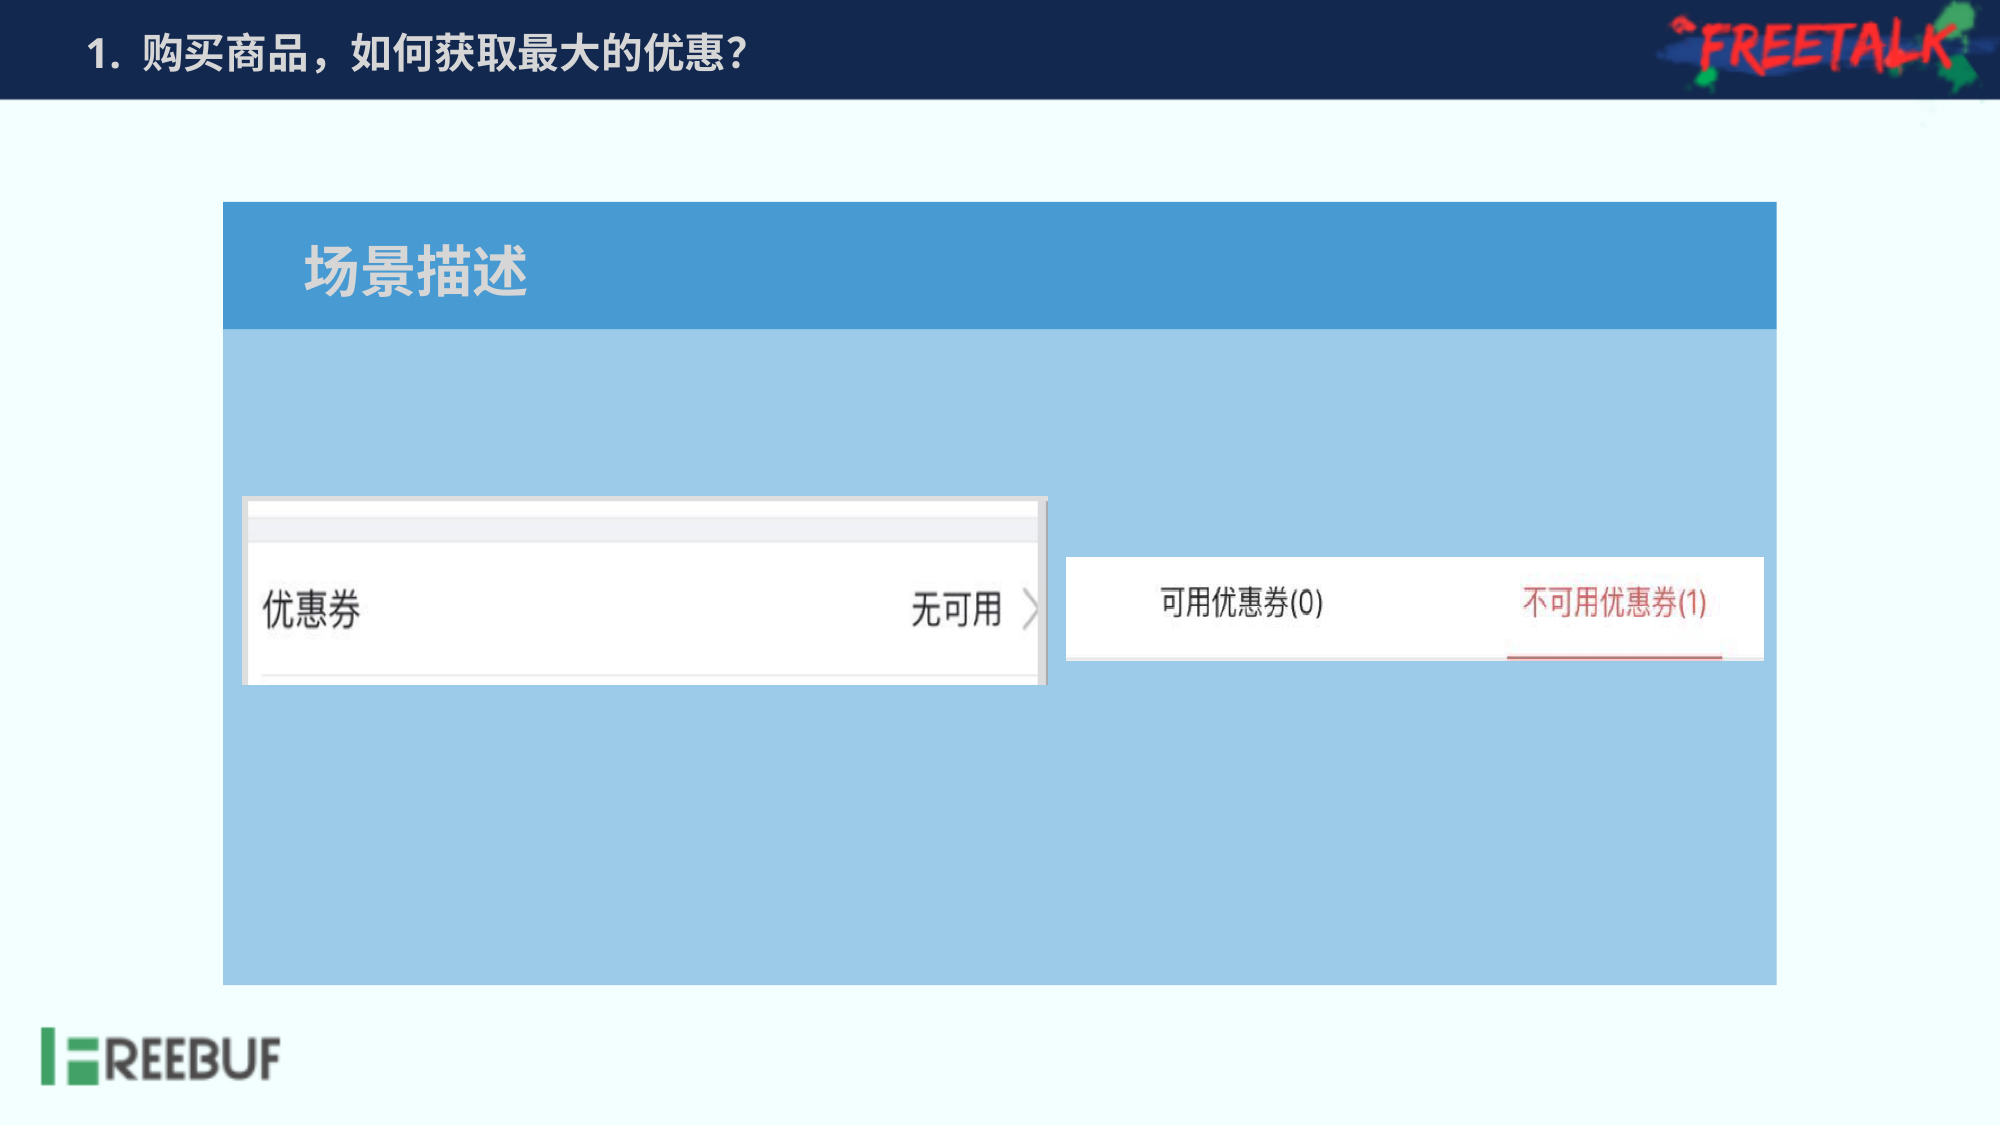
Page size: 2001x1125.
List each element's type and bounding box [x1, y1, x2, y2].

text_box [223, 201, 1777, 986]
picture [0, 0, 2000, 1125]
